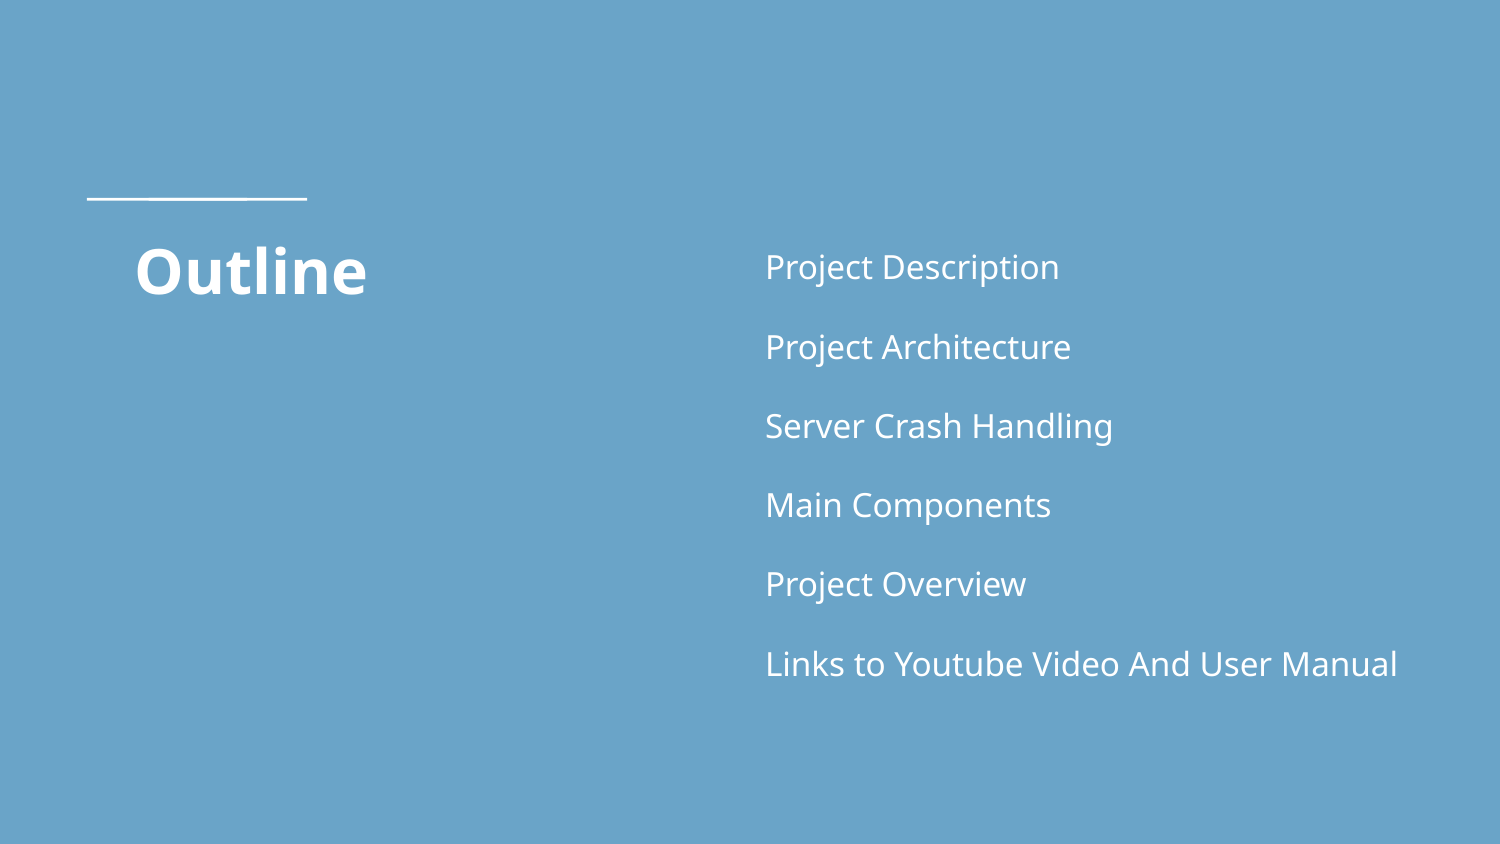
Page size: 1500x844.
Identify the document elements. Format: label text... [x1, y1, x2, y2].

title Outline [119, 216, 589, 466]
subtitle Project Description Project Architecture Server Crash Handling Main Components Project Overview Links to Youtube Video And User Manual [750, 225, 1415, 706]
